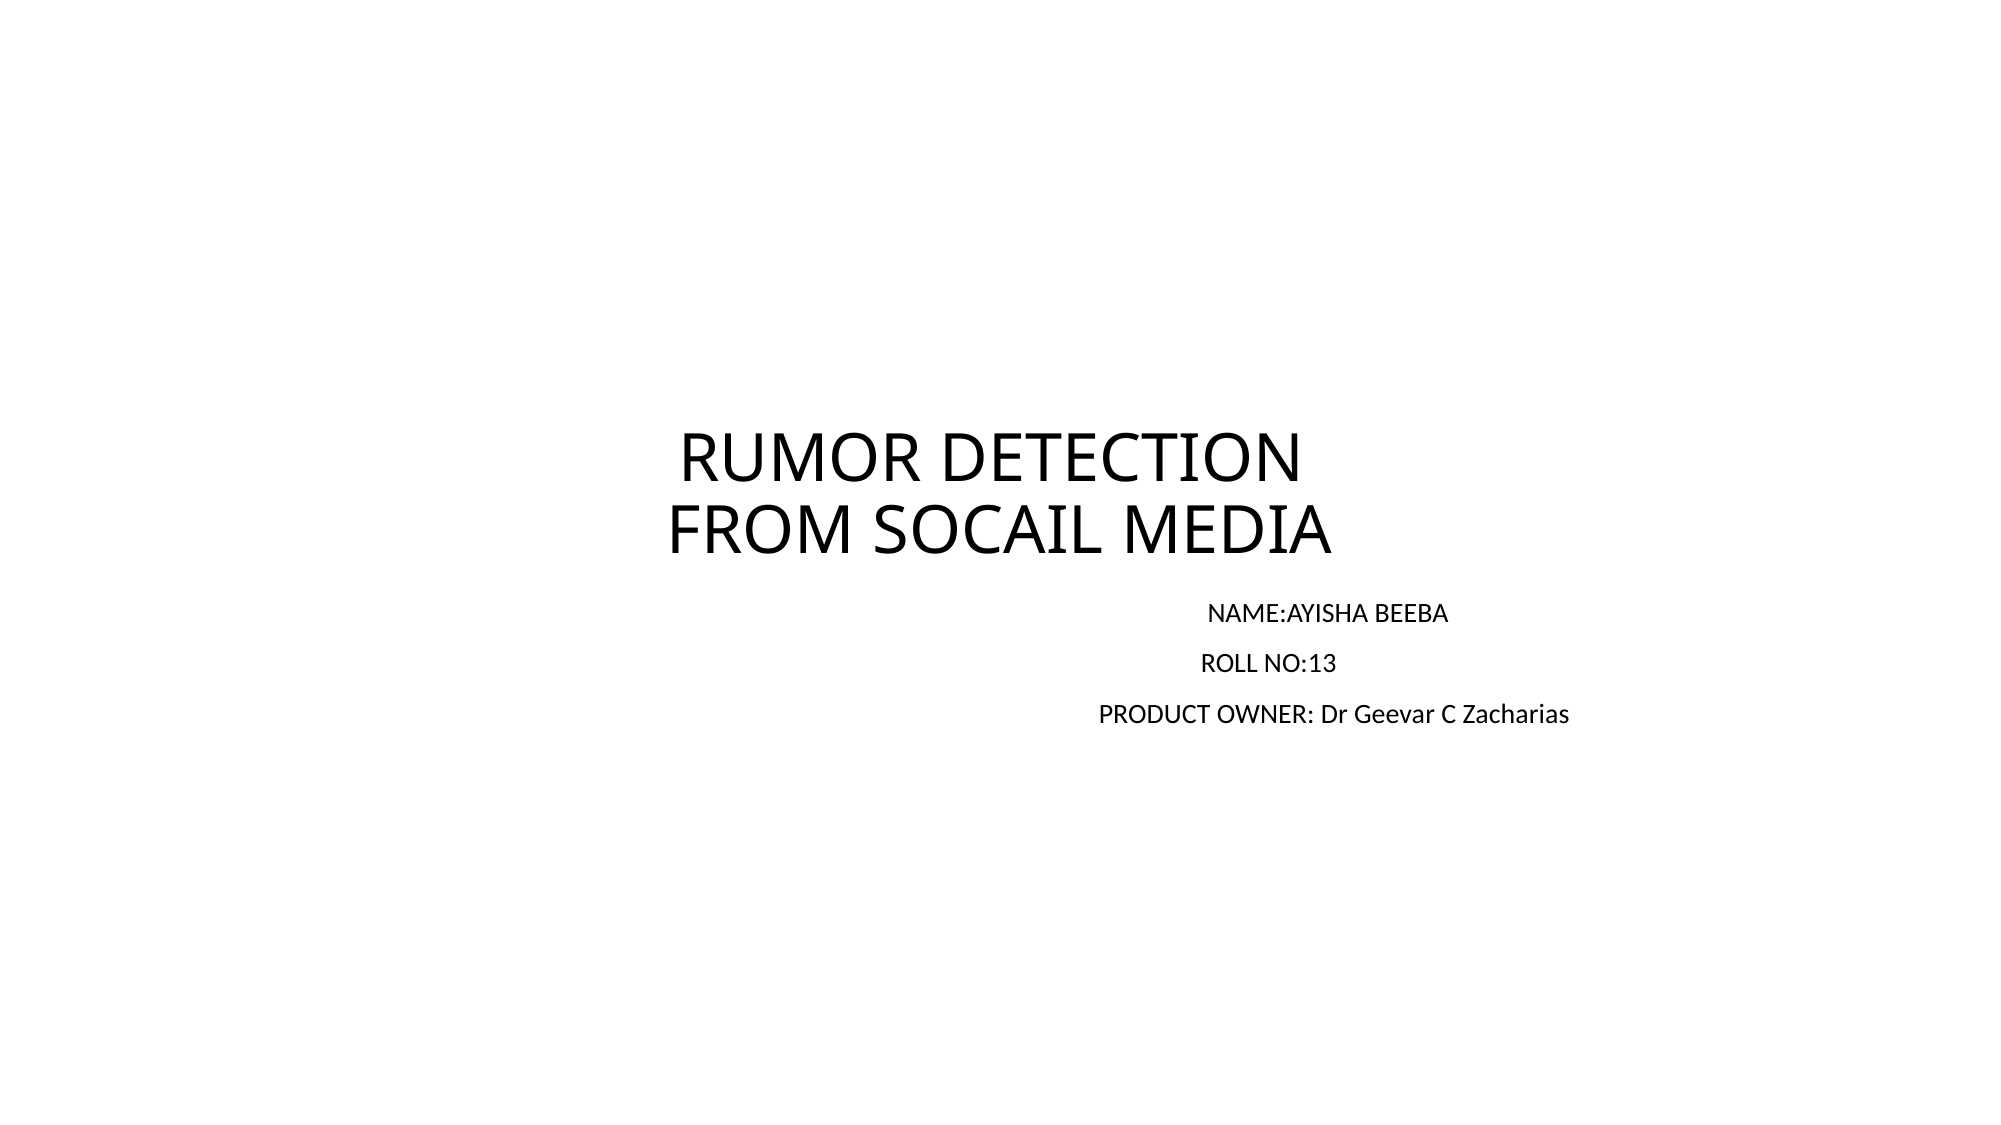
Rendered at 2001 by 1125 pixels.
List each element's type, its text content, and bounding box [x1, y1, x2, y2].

subtitle NAME:AYISHA BEEBA ROLL NO:13 PRODUCT OWNER: Dr Geevar C Zacharias [249, 590, 1750, 863]
title RUMOR DETECTION FROM SOCAIL MEDIA [249, 184, 1750, 576]
